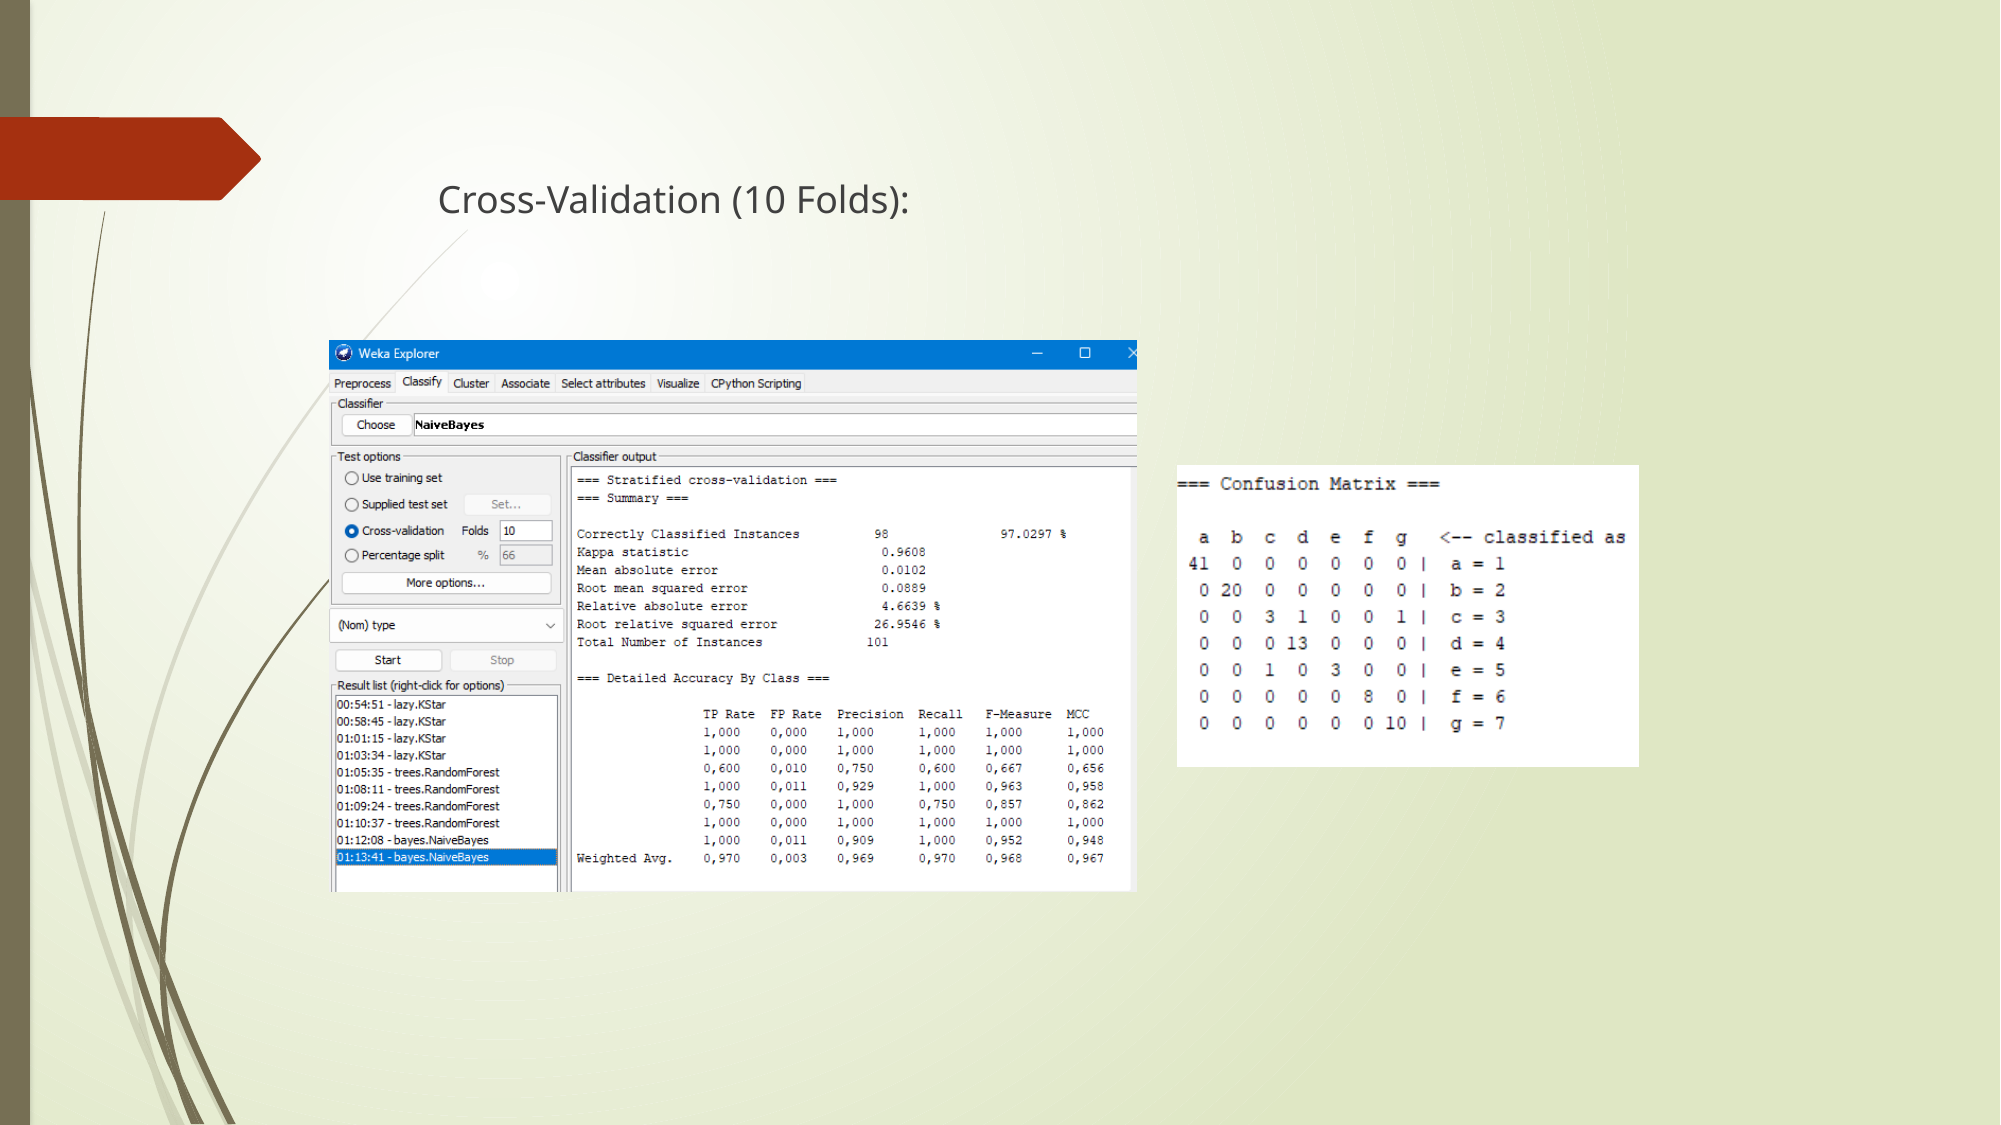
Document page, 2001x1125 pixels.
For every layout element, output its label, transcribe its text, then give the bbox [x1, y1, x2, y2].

picture [329, 339, 1137, 893]
picture [1177, 464, 1640, 768]
list Cross-Validation (10 Folds): [122, 168, 1848, 1014]
